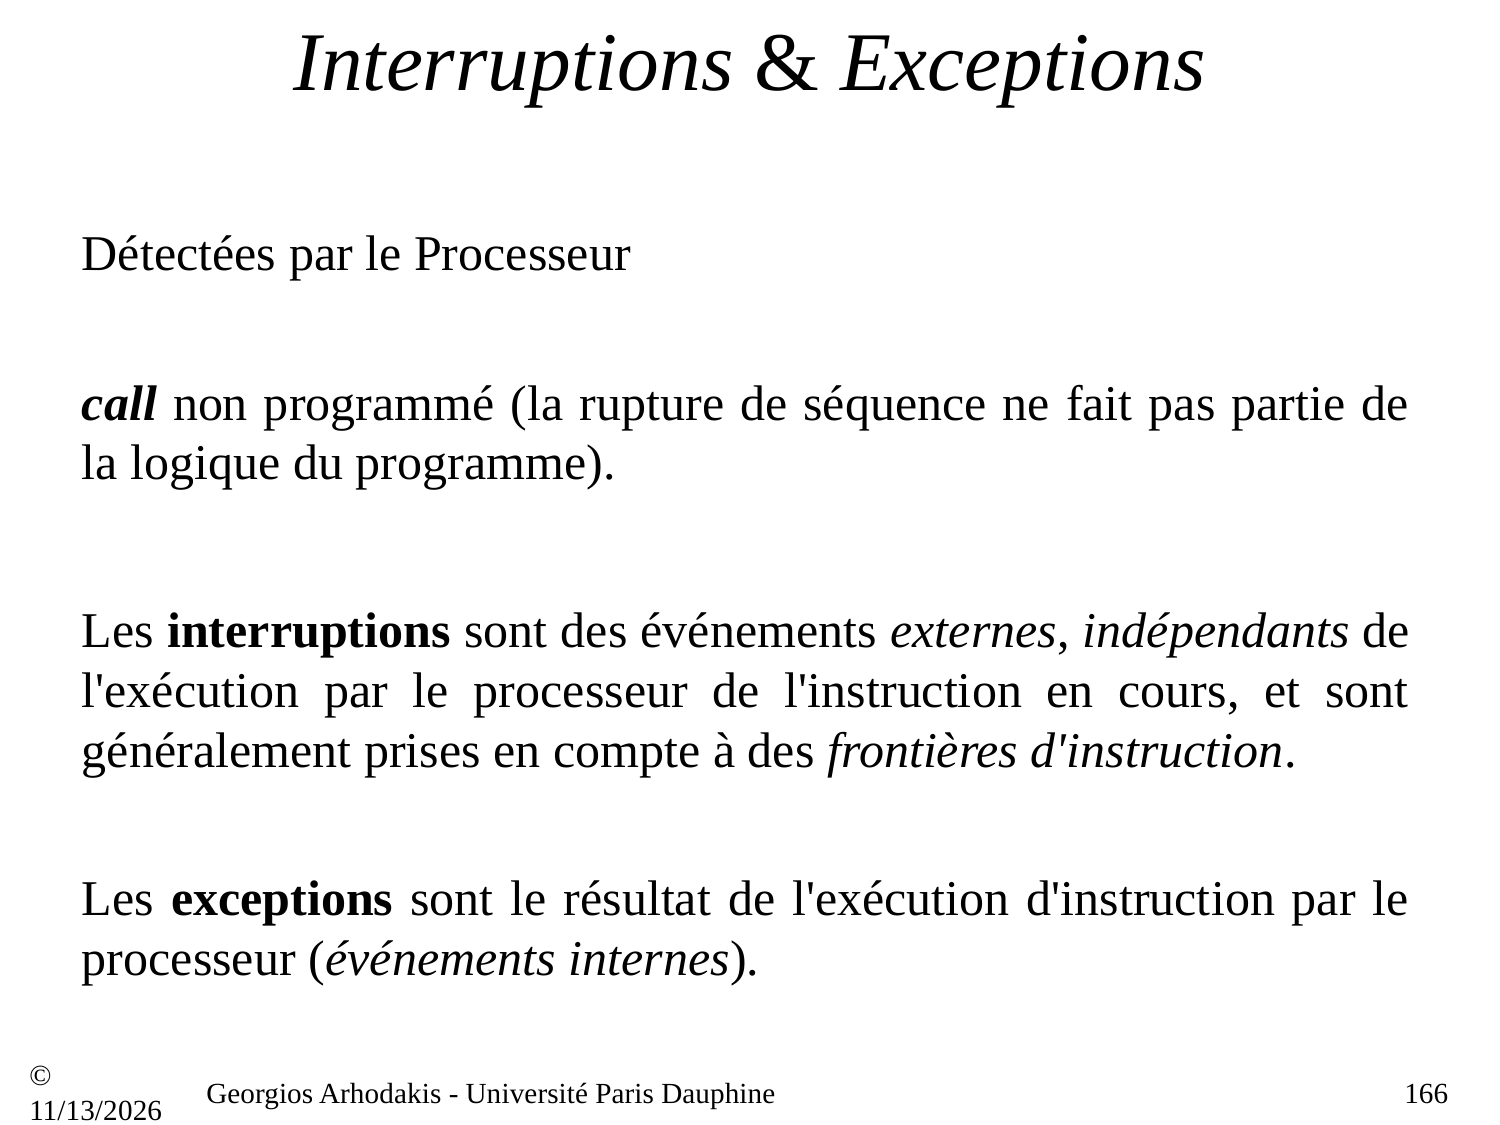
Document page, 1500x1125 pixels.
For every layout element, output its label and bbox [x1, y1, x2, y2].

footer [206, 1074, 1232, 1110]
text_box [67, 362, 1425, 498]
text_box [67, 857, 1425, 993]
slide_number [29, 1056, 192, 1125]
slide_number [1298, 1074, 1449, 1110]
text_box [67, 212, 1425, 288]
text_box [67, 590, 1425, 785]
title [112, 0, 1388, 159]
